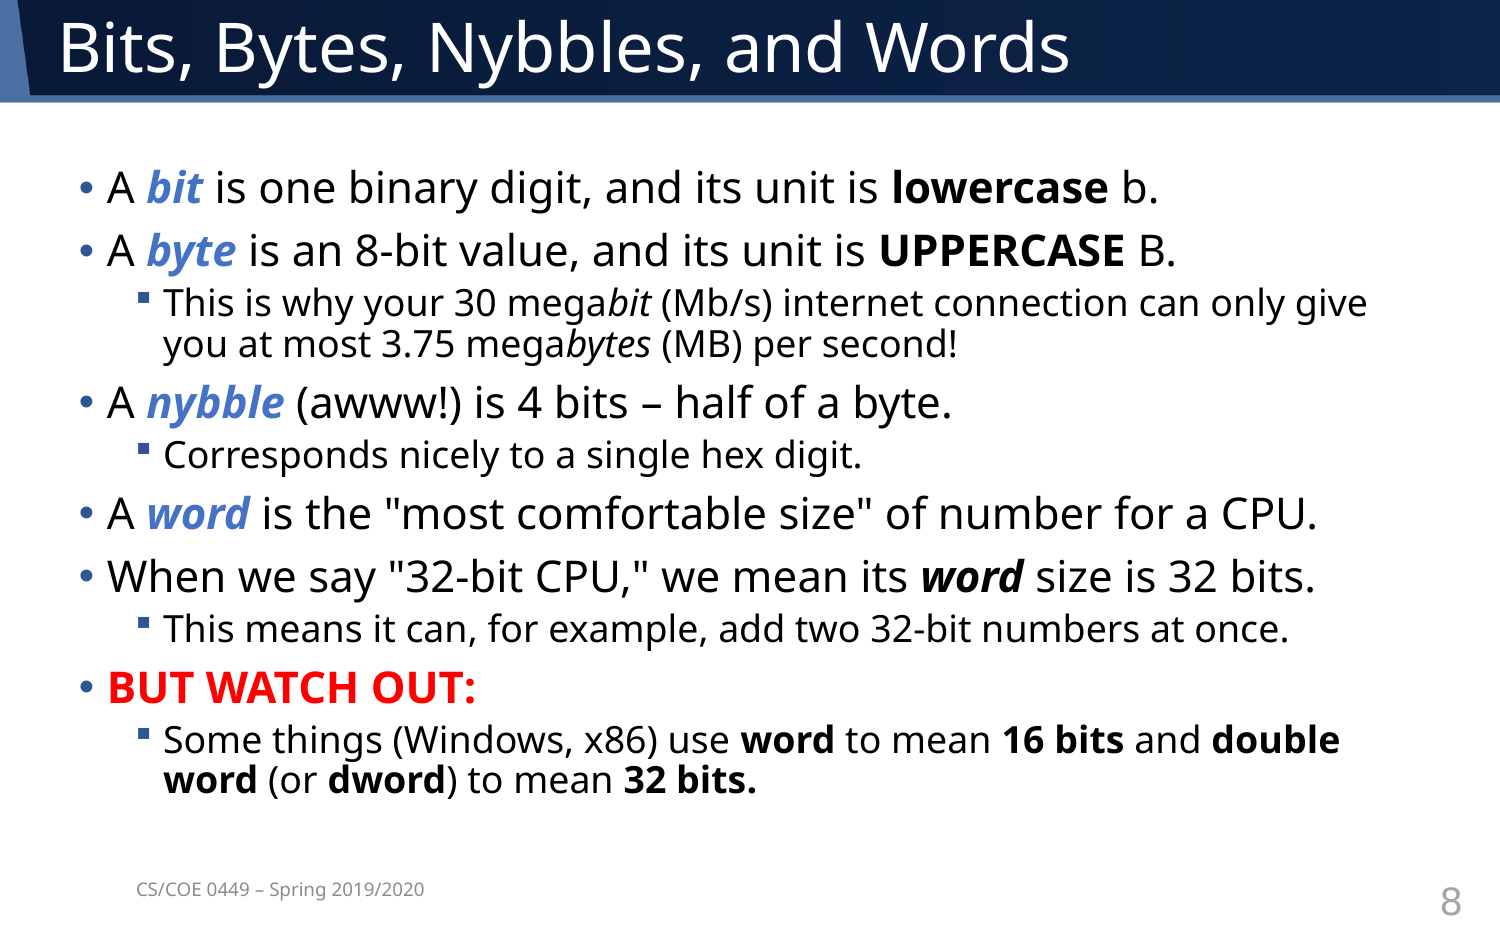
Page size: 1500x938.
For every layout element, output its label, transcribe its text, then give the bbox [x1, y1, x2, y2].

slide_number 8 [1376, 875, 1478, 926]
list A bit is one binary digit, and its unit is lowercase b. A byte is an 8-bit value, and its unit is UPPERCASE B. This is why your 30 megabit (Mb/s) internet connection can only give you at most 3.75 megabytes (MB) per second! A nybble (awww!) is 4 bits – half of a byte. Corresponds nicely to a single hex digit. A word is the "most comfortable size" of number for a CPU. When we say "32-bit CPU," we mean its word size is 32 bits. This means it can, for example, add two 32-bit numbers at once. BUT WATCH OUT: Some things (Windows, x86) use word to mean 16 bits and double word (or dword) to mean 32 bits. [63, 158, 1433, 845]
title Bits, Bytes, Nybbles, and Words [42, 3, 1500, 97]
picture [0, 0, 1500, 938]
footer CS/COE 0449 – Spring 2019/2020 [27, 865, 534, 916]
